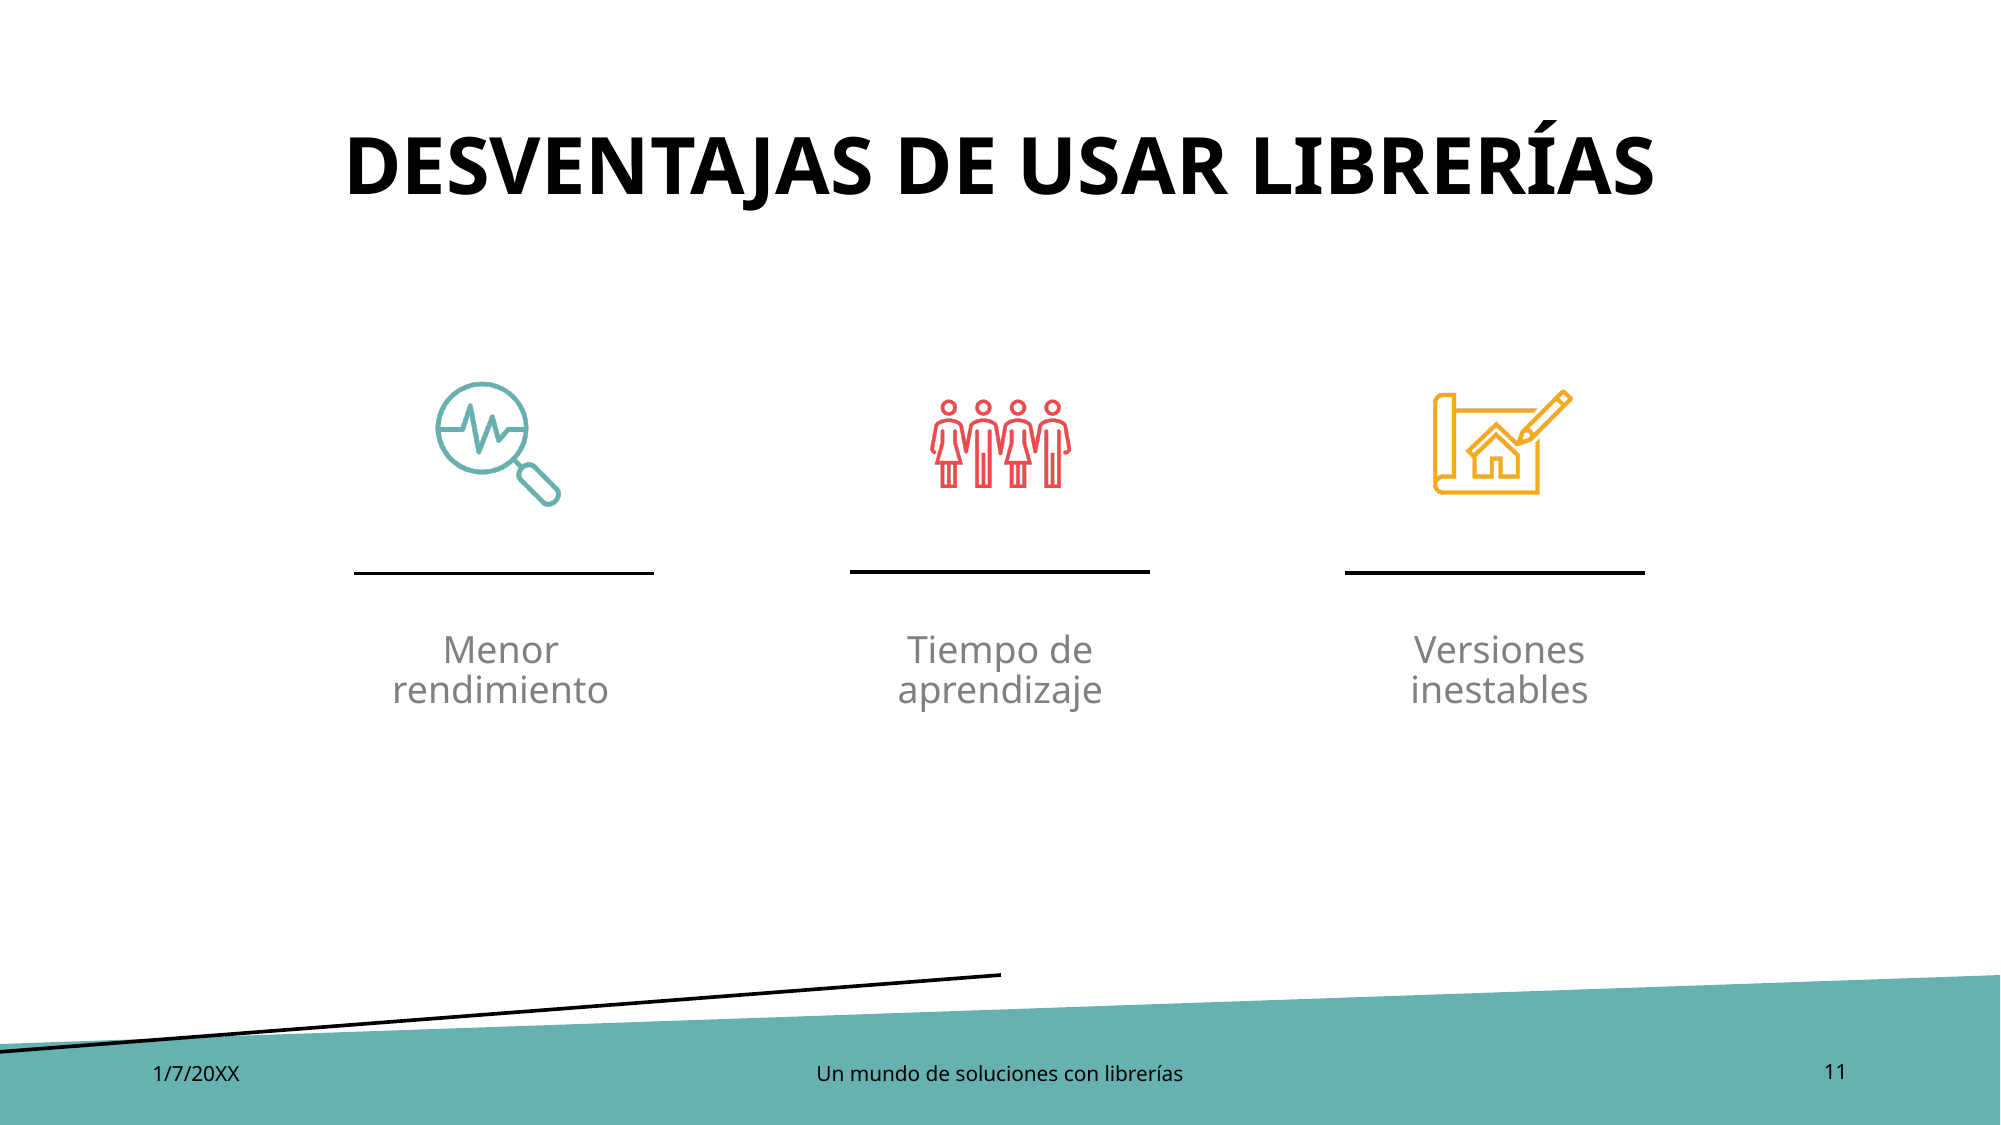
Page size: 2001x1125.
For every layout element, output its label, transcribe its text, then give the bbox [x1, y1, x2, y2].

title Desventajas de usar librerías [137, 59, 1863, 278]
list Menor rendimiento [338, 623, 664, 719]
slide_number 11 [1412, 1042, 1863, 1103]
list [1424, 368, 1575, 519]
list Tiempo de aprendizaje [837, 623, 1163, 734]
footer Un mundo de soluciones con librerías [662, 1042, 1338, 1103]
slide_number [137, 1042, 588, 1103]
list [925, 368, 1076, 519]
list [423, 368, 574, 519]
list Versiones inestables [1337, 623, 1663, 734]
